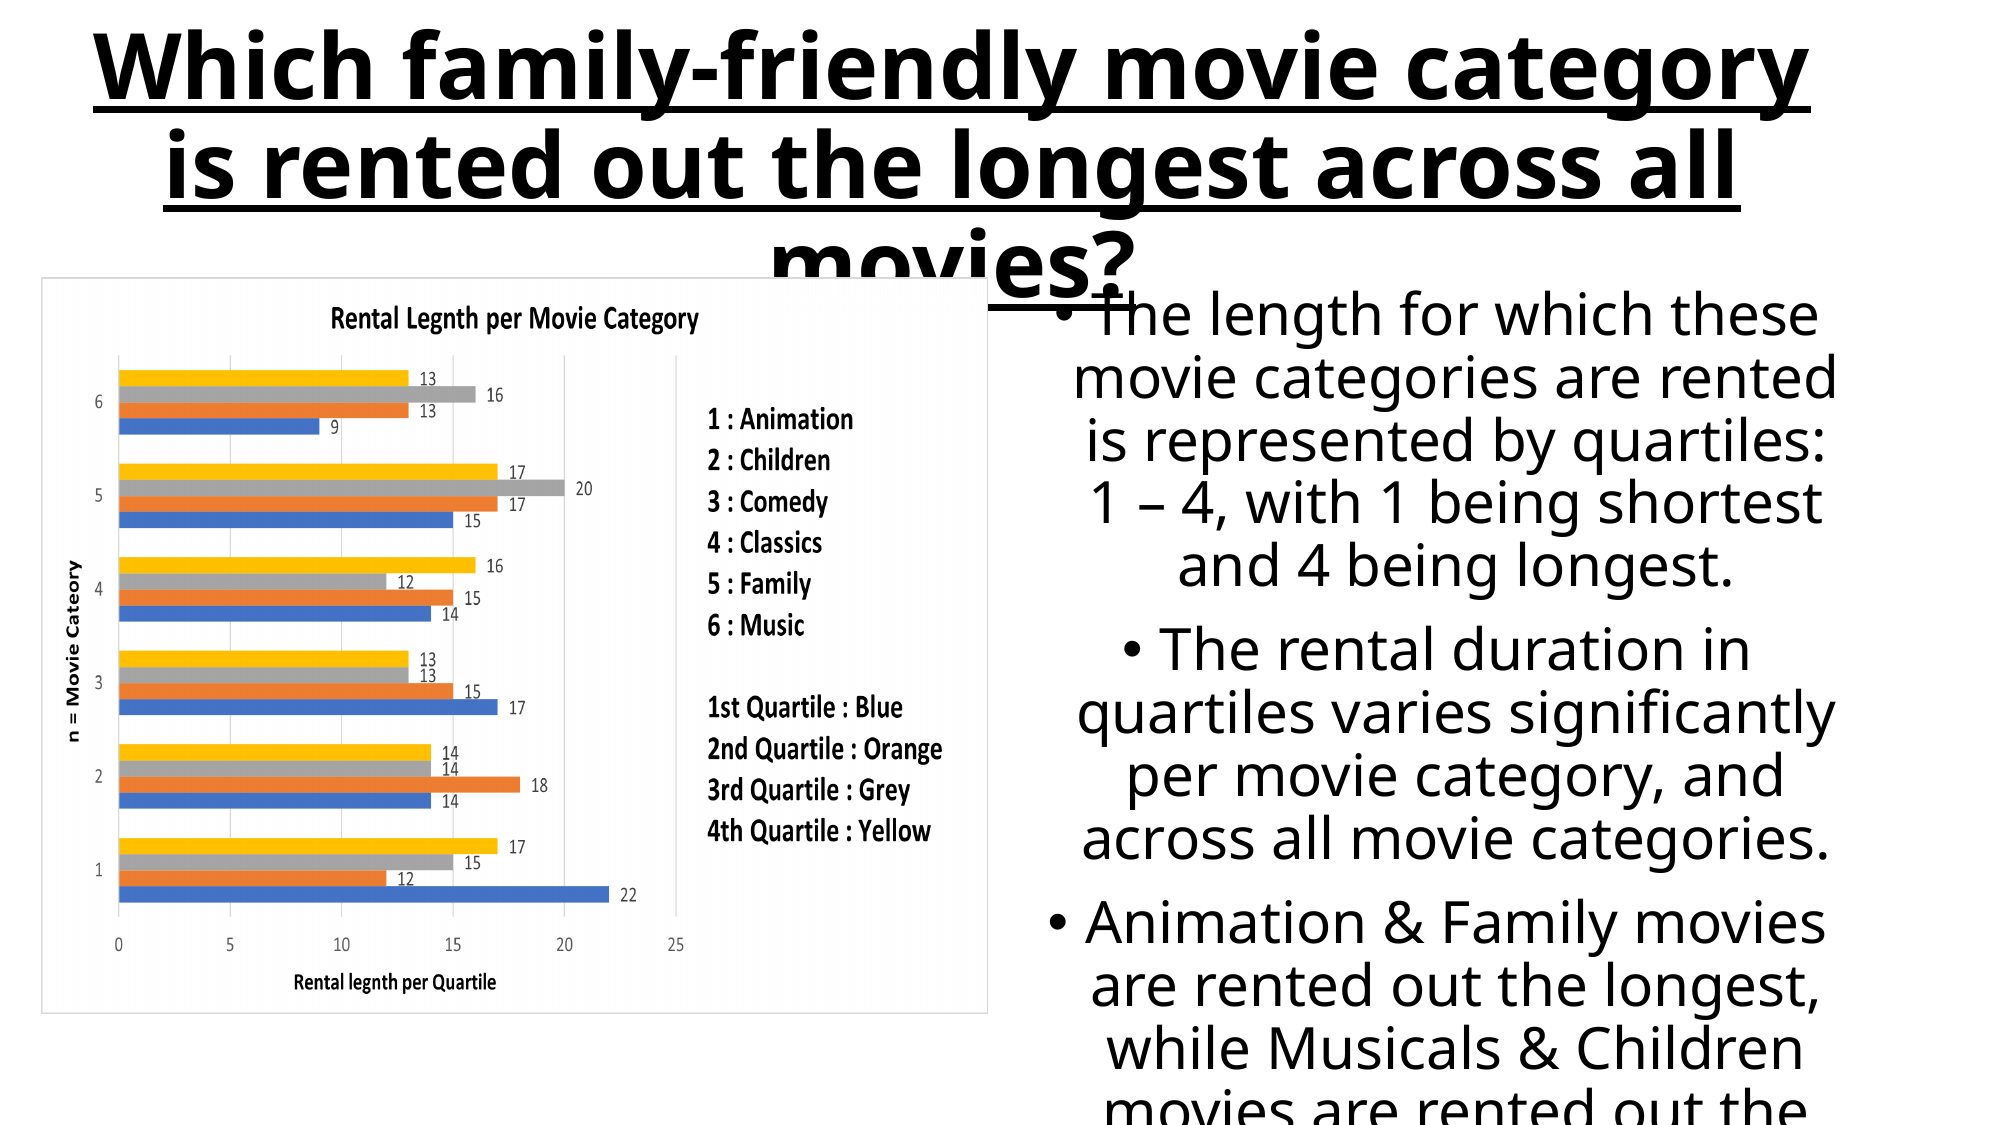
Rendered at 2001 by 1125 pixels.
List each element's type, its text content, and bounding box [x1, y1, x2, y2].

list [41, 277, 988, 1014]
title Which family-friendly movie category is rented out the longest across all movies? [41, 59, 1863, 278]
list The length for which these movie categories are rented is represented by quartiles: 1 – 4, with 1 being shortest and 4 being longest. The rental duration in quartiles varies significantly per movie category, and across all movie categories. Animation & Family movies are rented out the longest, while Musicals & Children movies are rented out the shortest. [1012, 277, 1863, 1014]
